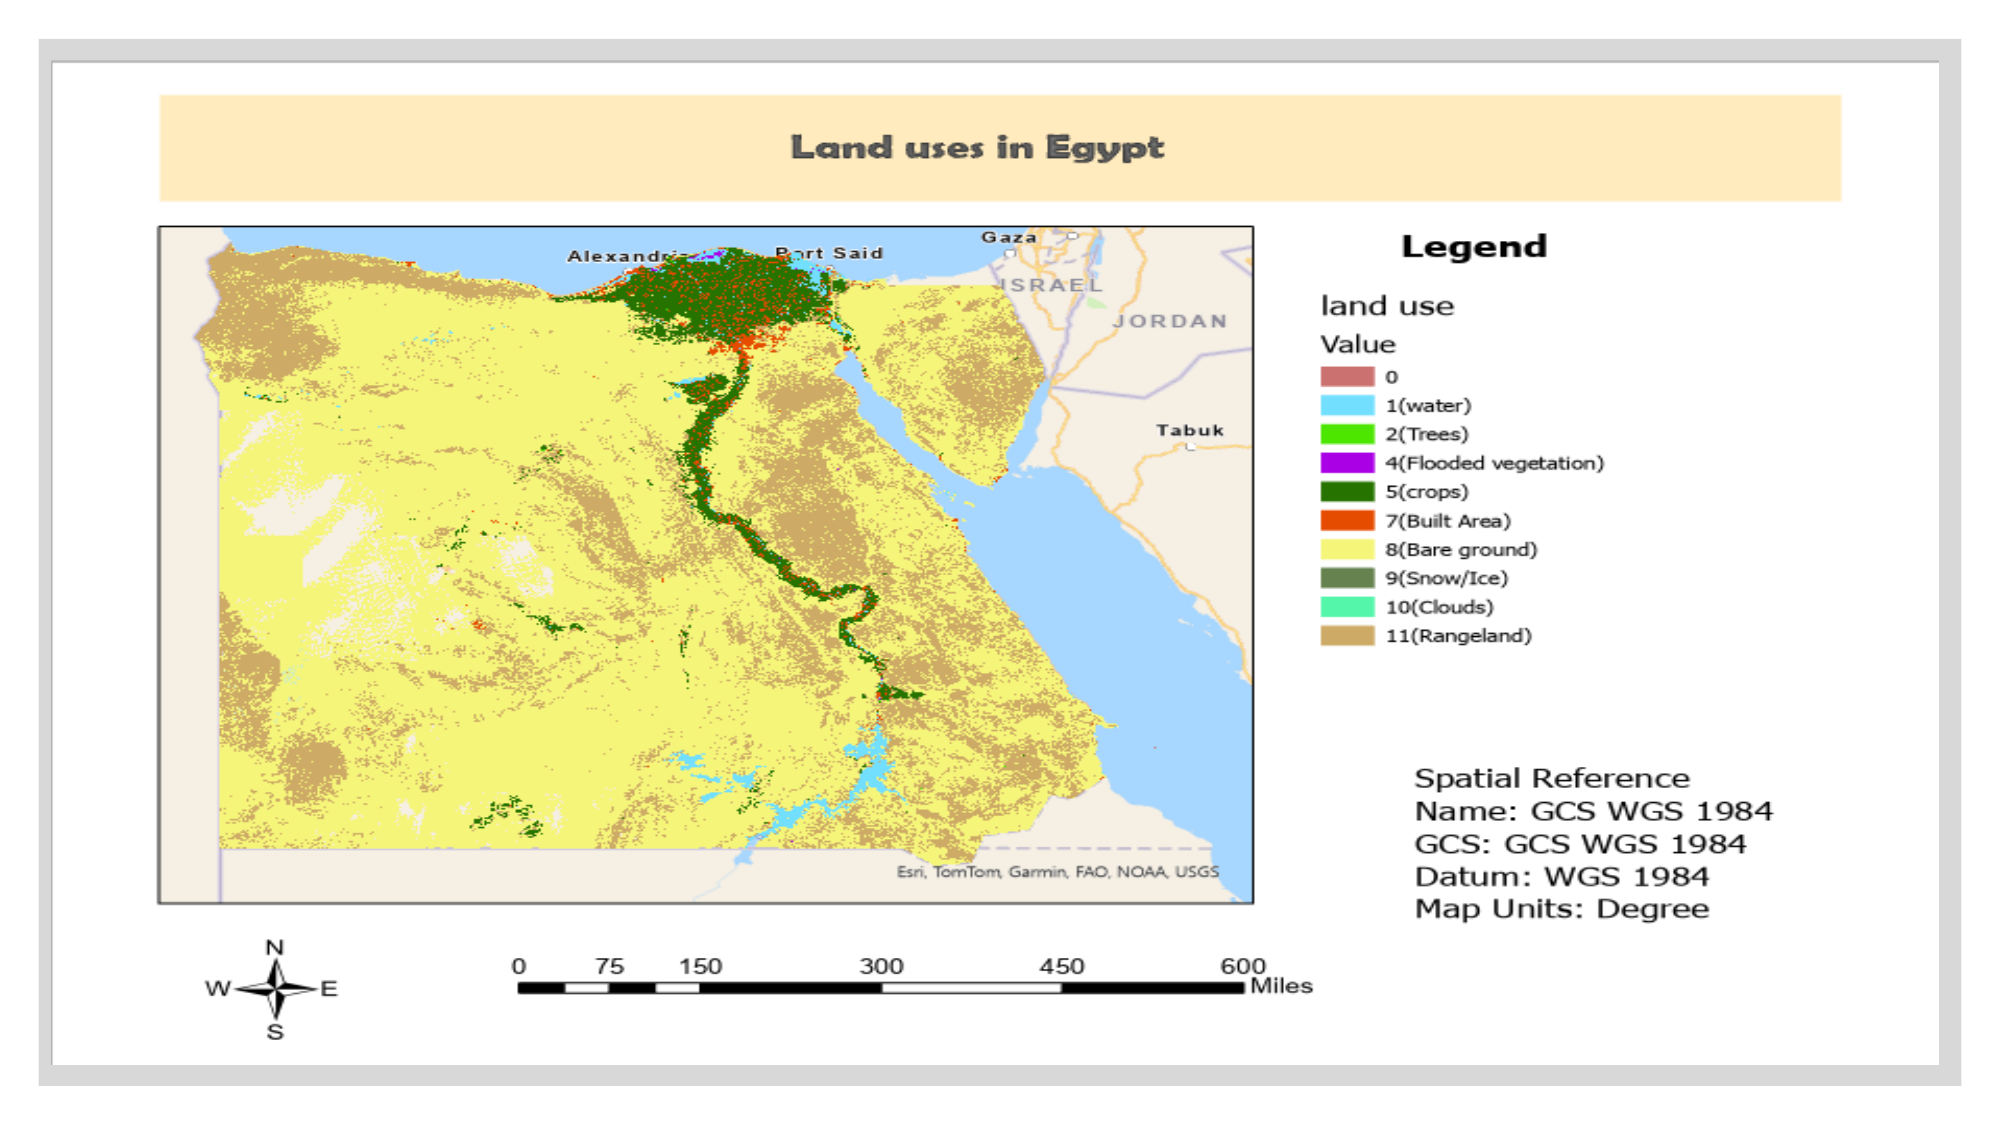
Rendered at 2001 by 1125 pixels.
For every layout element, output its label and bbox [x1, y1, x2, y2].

picture [51, 60, 1939, 1065]
